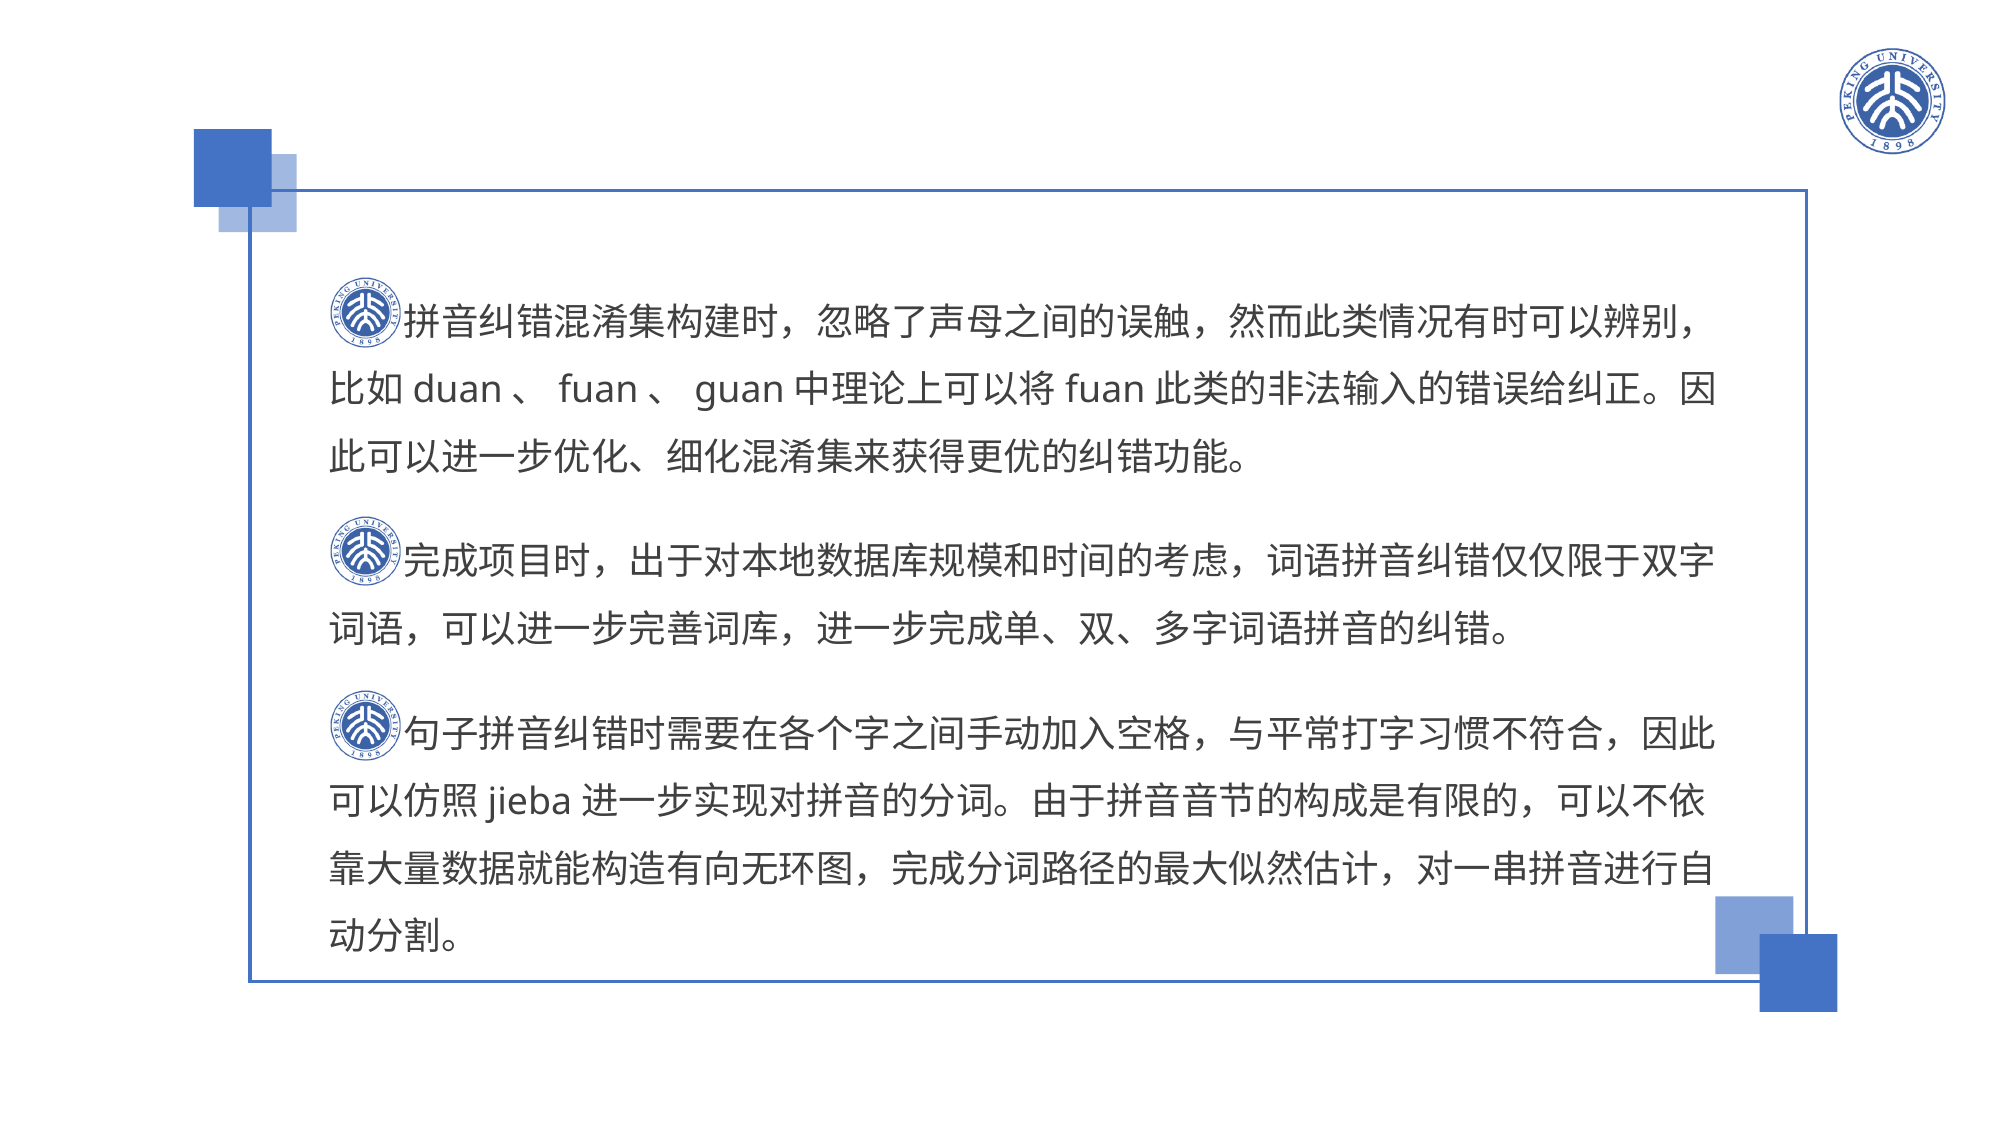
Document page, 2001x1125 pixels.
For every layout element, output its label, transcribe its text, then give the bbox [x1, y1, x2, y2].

text_box 拼音纠错混淆集构建时，忽略了声母之间的误触，然而此类情况有时可以辨别，比如duan、fuan、guan中理论上可以将fuan此类的非法输入的错误给纠正。因此可以进一步优化、细化混淆集来获得更优的纠错功能。 完成项目时，出于对本地数据库规模和时间的考虑，词语拼音纠错仅仅限于双字词语，可以进一步完善词库，进一步完成单、双、多字词语拼音的纠错。 句子拼音纠错时需要在各个字之间手动加入空格，与平常打字习惯不符合，因此可以仿照jieba进一步实现对拼音的分词。由于拼音音节的构成是有限的，可以不依靠大量数据就能构造有向无环图，完成分词路径的最大似然估计，对一串拼音进行自动分割。 [313, 267, 1755, 965]
picture [329, 277, 401, 348]
text_box [193, 128, 273, 208]
picture [329, 690, 401, 761]
text_box [1714, 895, 1794, 975]
text_box [1759, 933, 1838, 1013]
picture [1837, 47, 1946, 155]
text_box [218, 153, 298, 233]
picture [329, 516, 401, 586]
text_box [249, 189, 1807, 983]
